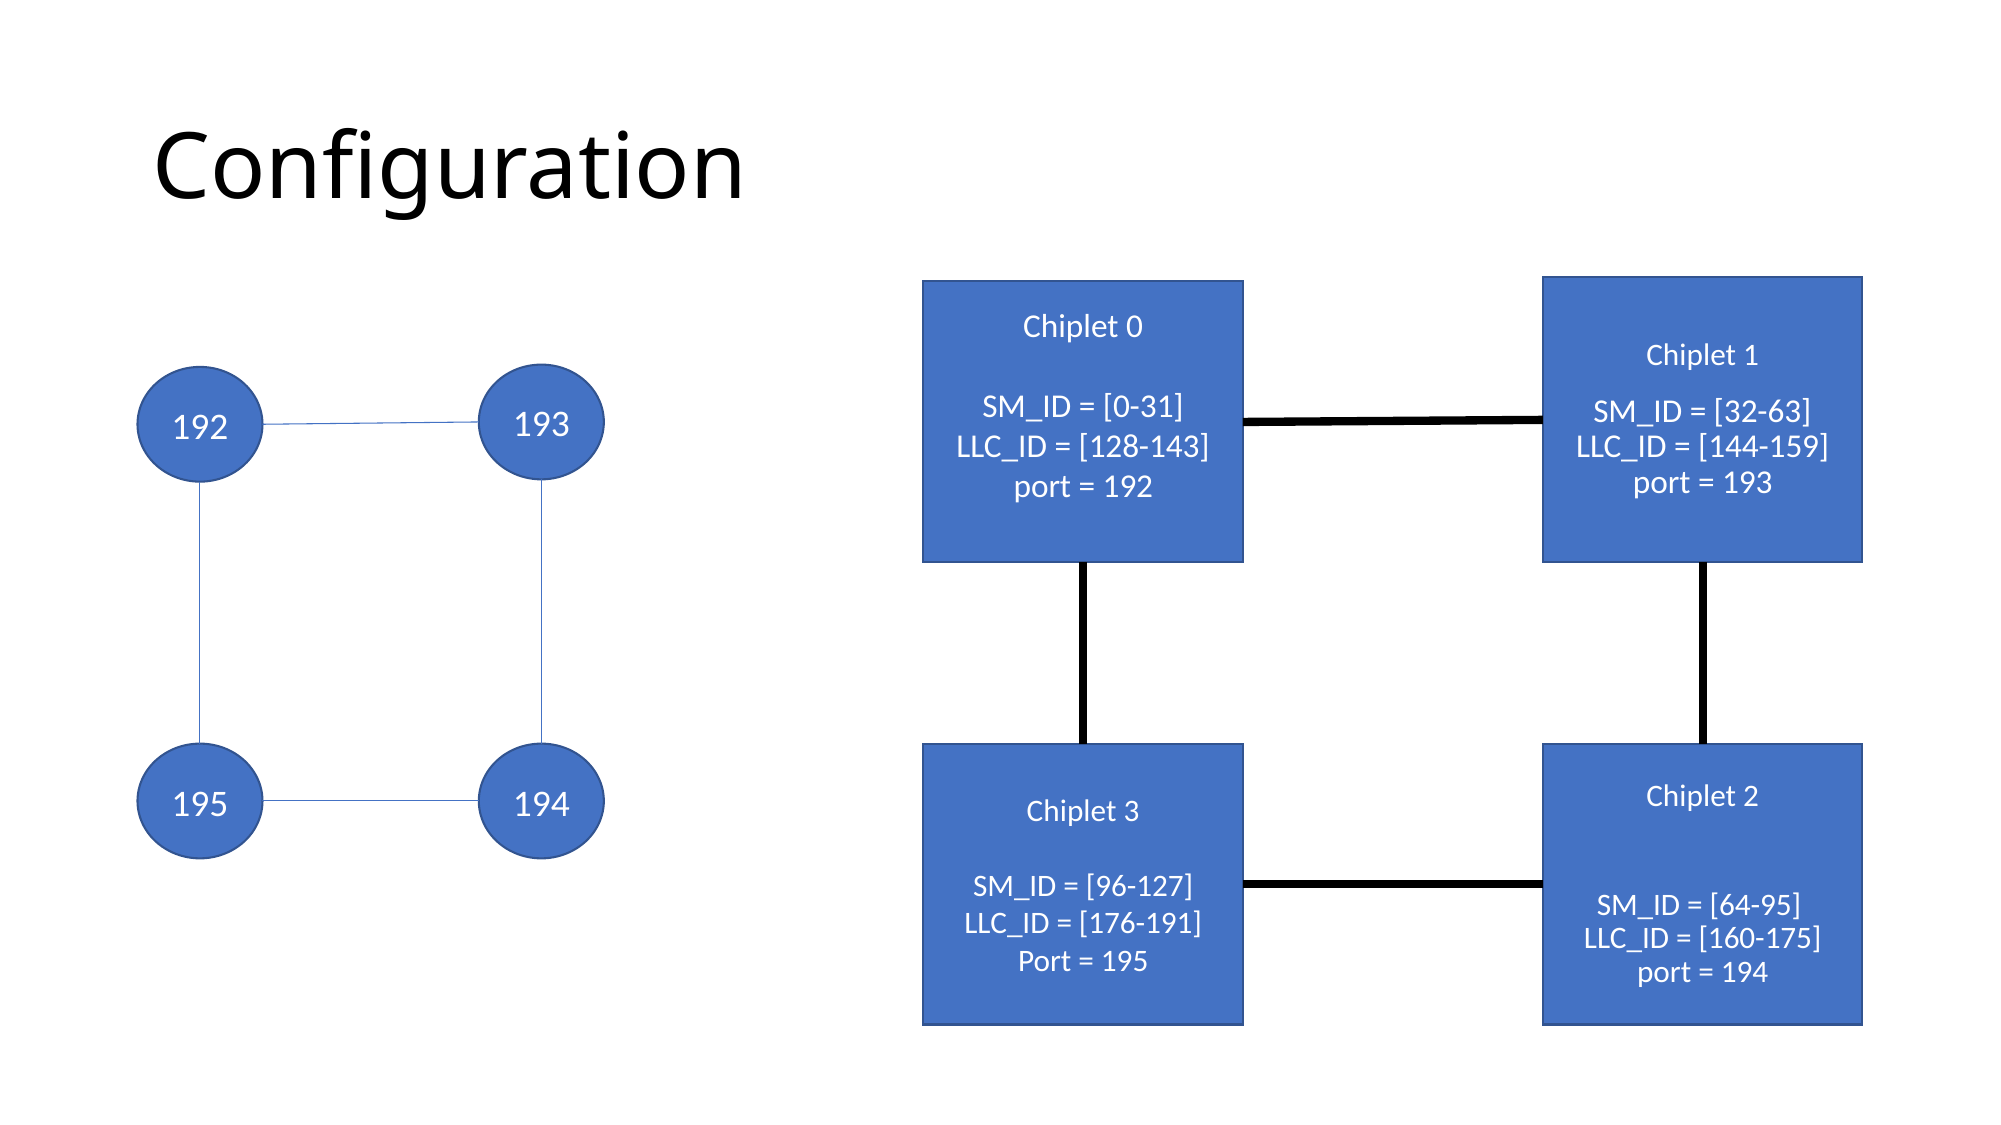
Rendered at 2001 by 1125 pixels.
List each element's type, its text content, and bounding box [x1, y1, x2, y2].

text_box Chiplet 0 SM_ID = [0-31] LLC_ID = [128-143] port = 192 [922, 280, 1244, 563]
text_box Chiplet 3 SM_ID = [96-127] LLC_ID = [176-191] Port = 195 [922, 743, 1244, 1026]
text_box Chiplet 2 SM_ID = [64-95] LLC_ID = [160-175] port = 194 [1542, 743, 1863, 1026]
list Chiplet 1 SM_ID = [32-63] LLC_ID = [144-159] port = 193 [1542, 276, 1863, 563]
text_box 193 [477, 363, 605, 481]
text_box 192 [136, 365, 264, 483]
text_box 194 [477, 742, 605, 860]
text_box 195 [136, 742, 264, 860]
title Configuration [137, 59, 1863, 278]
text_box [262, 421, 479, 425]
